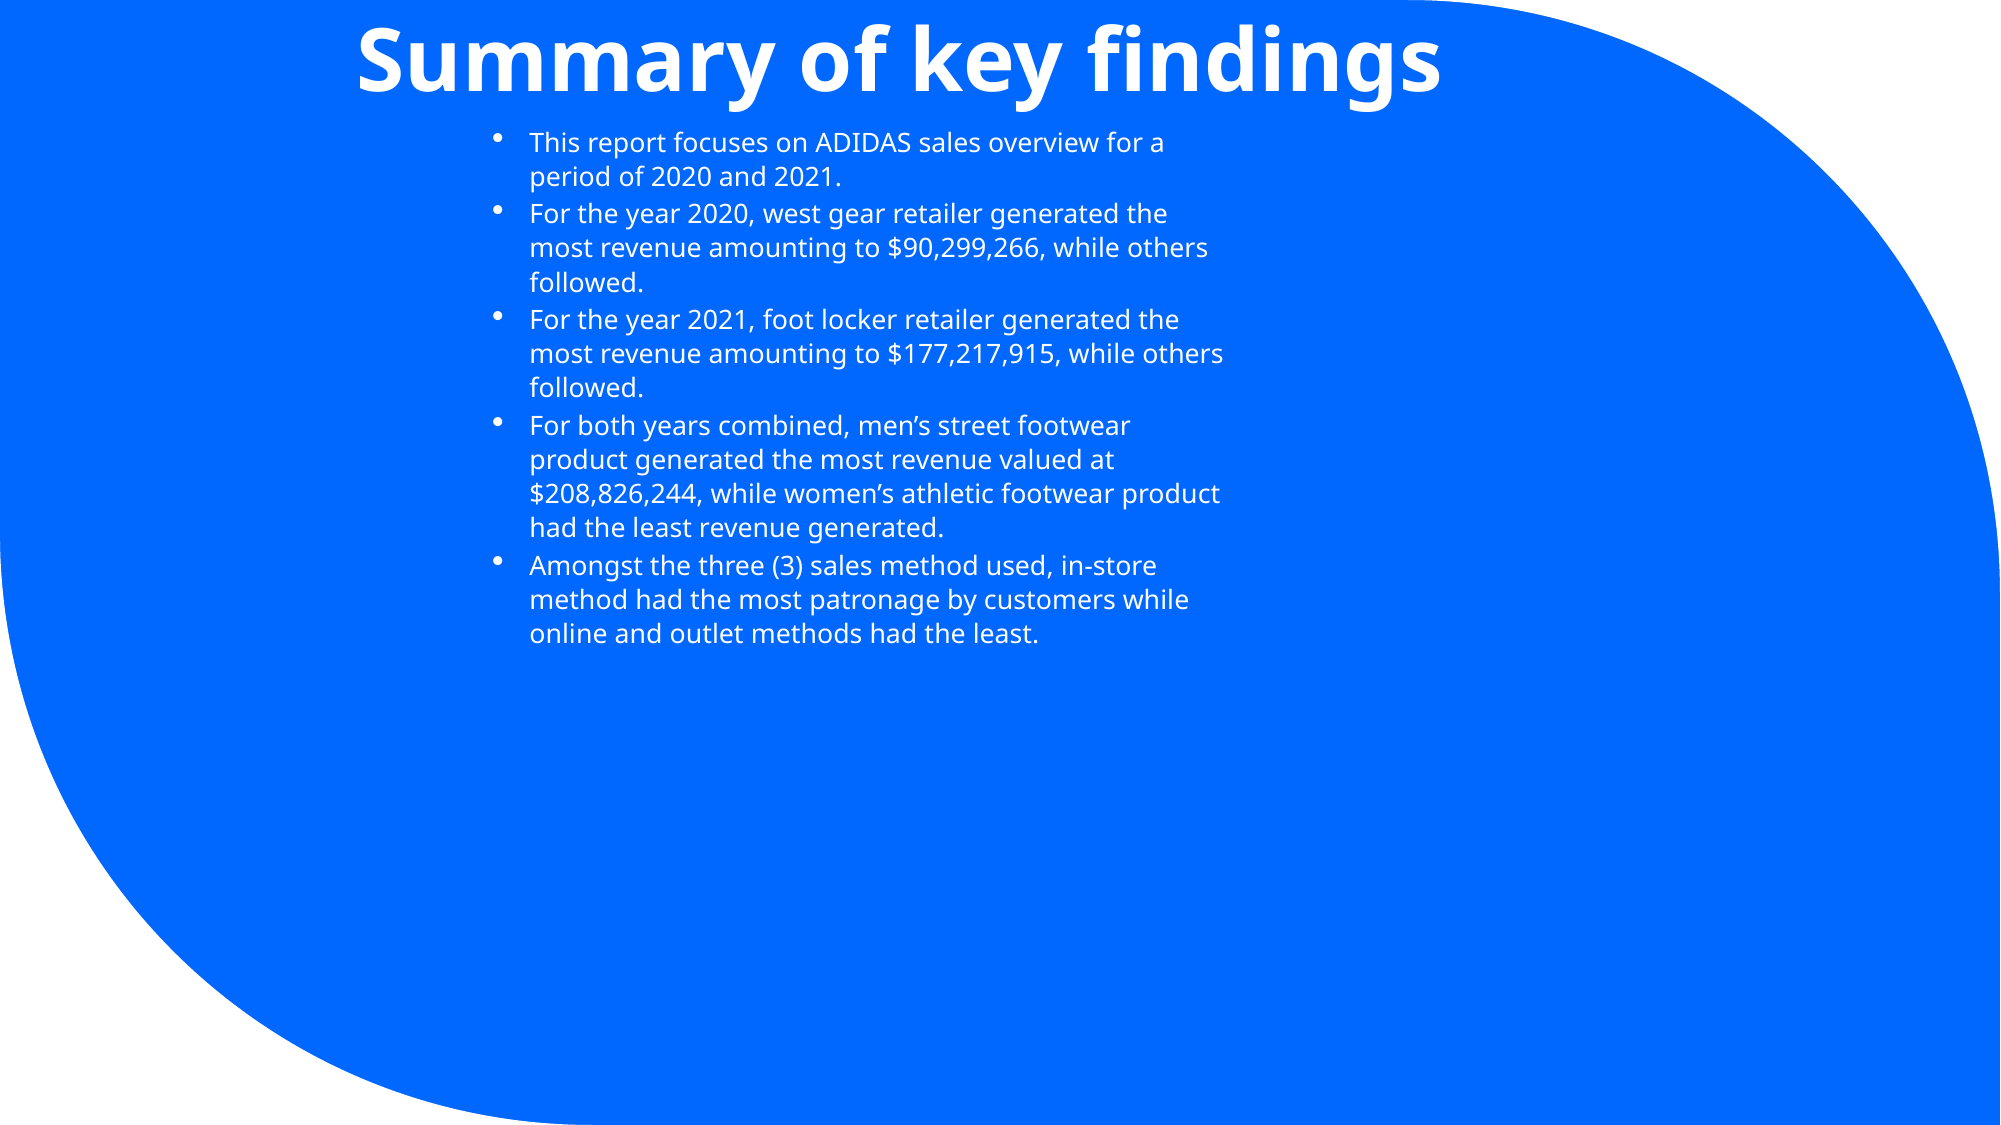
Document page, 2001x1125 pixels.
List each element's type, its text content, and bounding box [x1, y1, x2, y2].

list This report focuses on ADIDAS sales overview for a period of 2020 and 2021. For the year 2020, west gear retailer generated the most revenue amounting to $90,299,266, while others followed. For the year 2021, foot locker retailer generated the most revenue amounting to $177,217,915, while others followed. For both years combined, men’s street footwear product generated the most revenue valued at $208,826,244, while women’s athletic footwear product had the least revenue generated. Amongst the three (3) sales method used, in-store method had the most patronage by customers while online and outlet methods had the least. [478, 115, 1244, 663]
title Summary of key findings [341, 0, 1946, 116]
